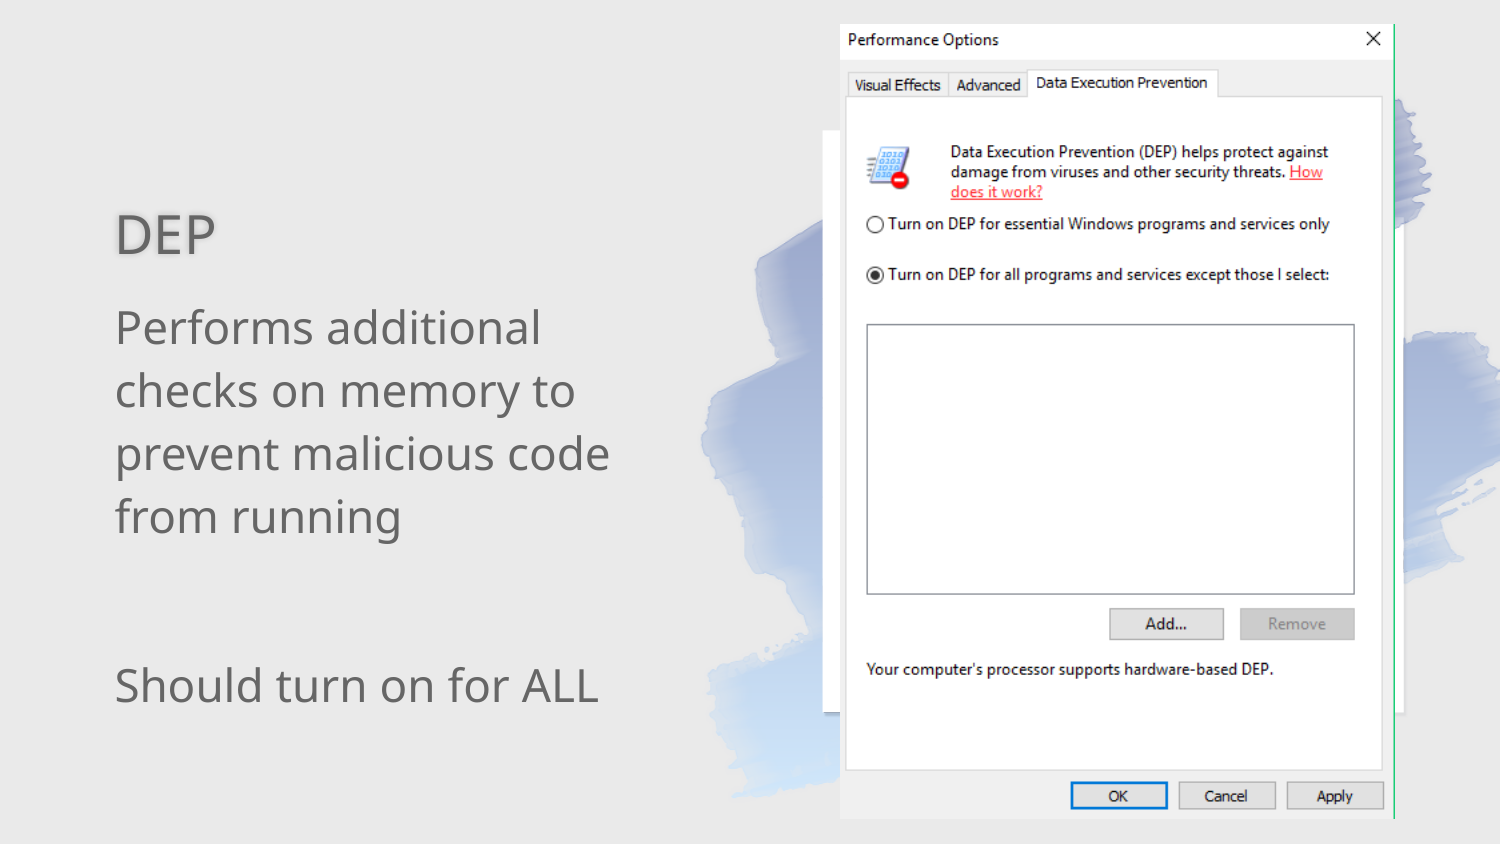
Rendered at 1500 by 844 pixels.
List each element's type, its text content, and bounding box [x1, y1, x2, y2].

title DEP [114, 129, 688, 266]
picture [0, 0, 1500, 844]
list Performs additional checks on memory to prevent malicious code from running Should turn on for ALL [114, 290, 688, 715]
